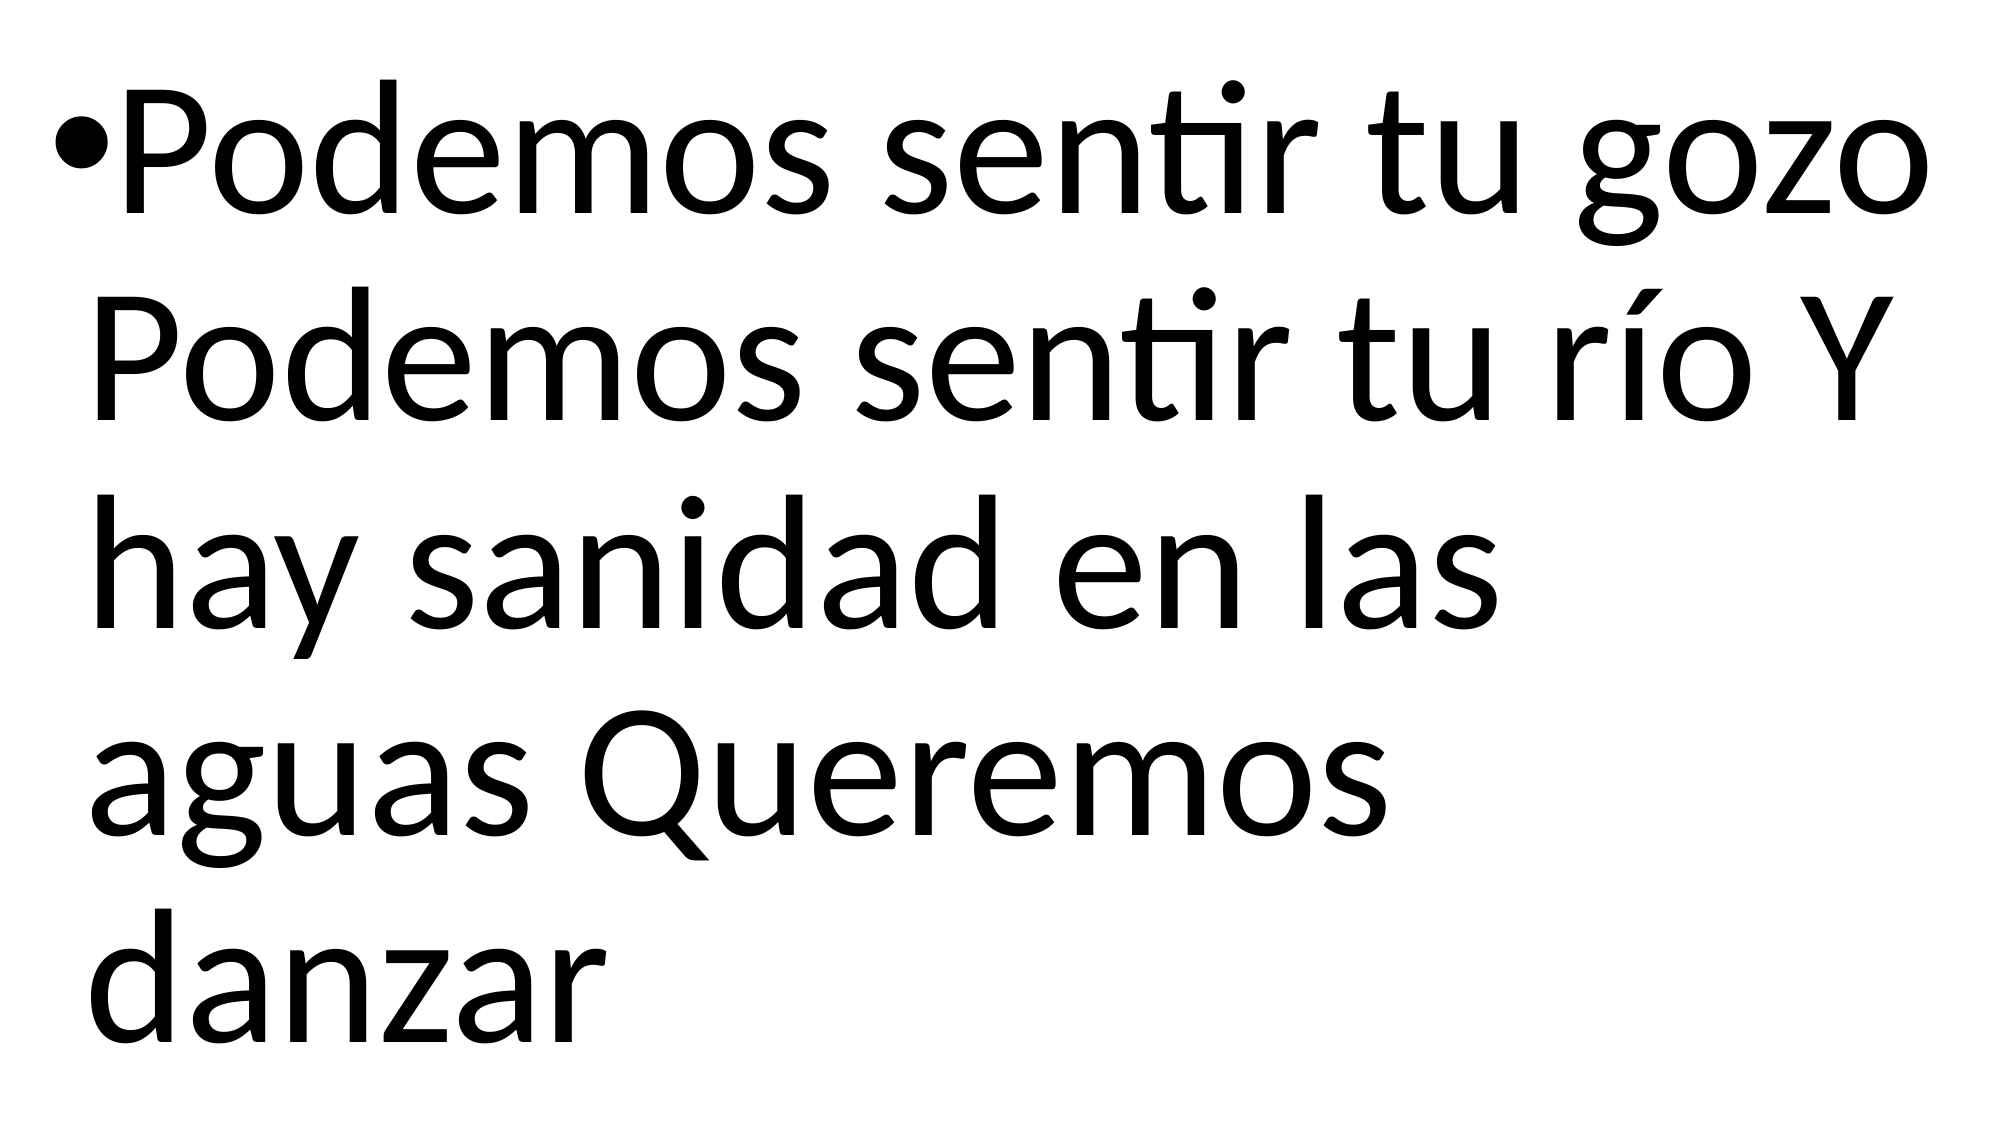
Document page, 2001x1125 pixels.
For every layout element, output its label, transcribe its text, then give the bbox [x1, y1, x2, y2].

list Podemos sentir tu gozo Podemos sentir tu río Y hay sanidad en las aguas Queremos danzar [33, 40, 1962, 1102]
